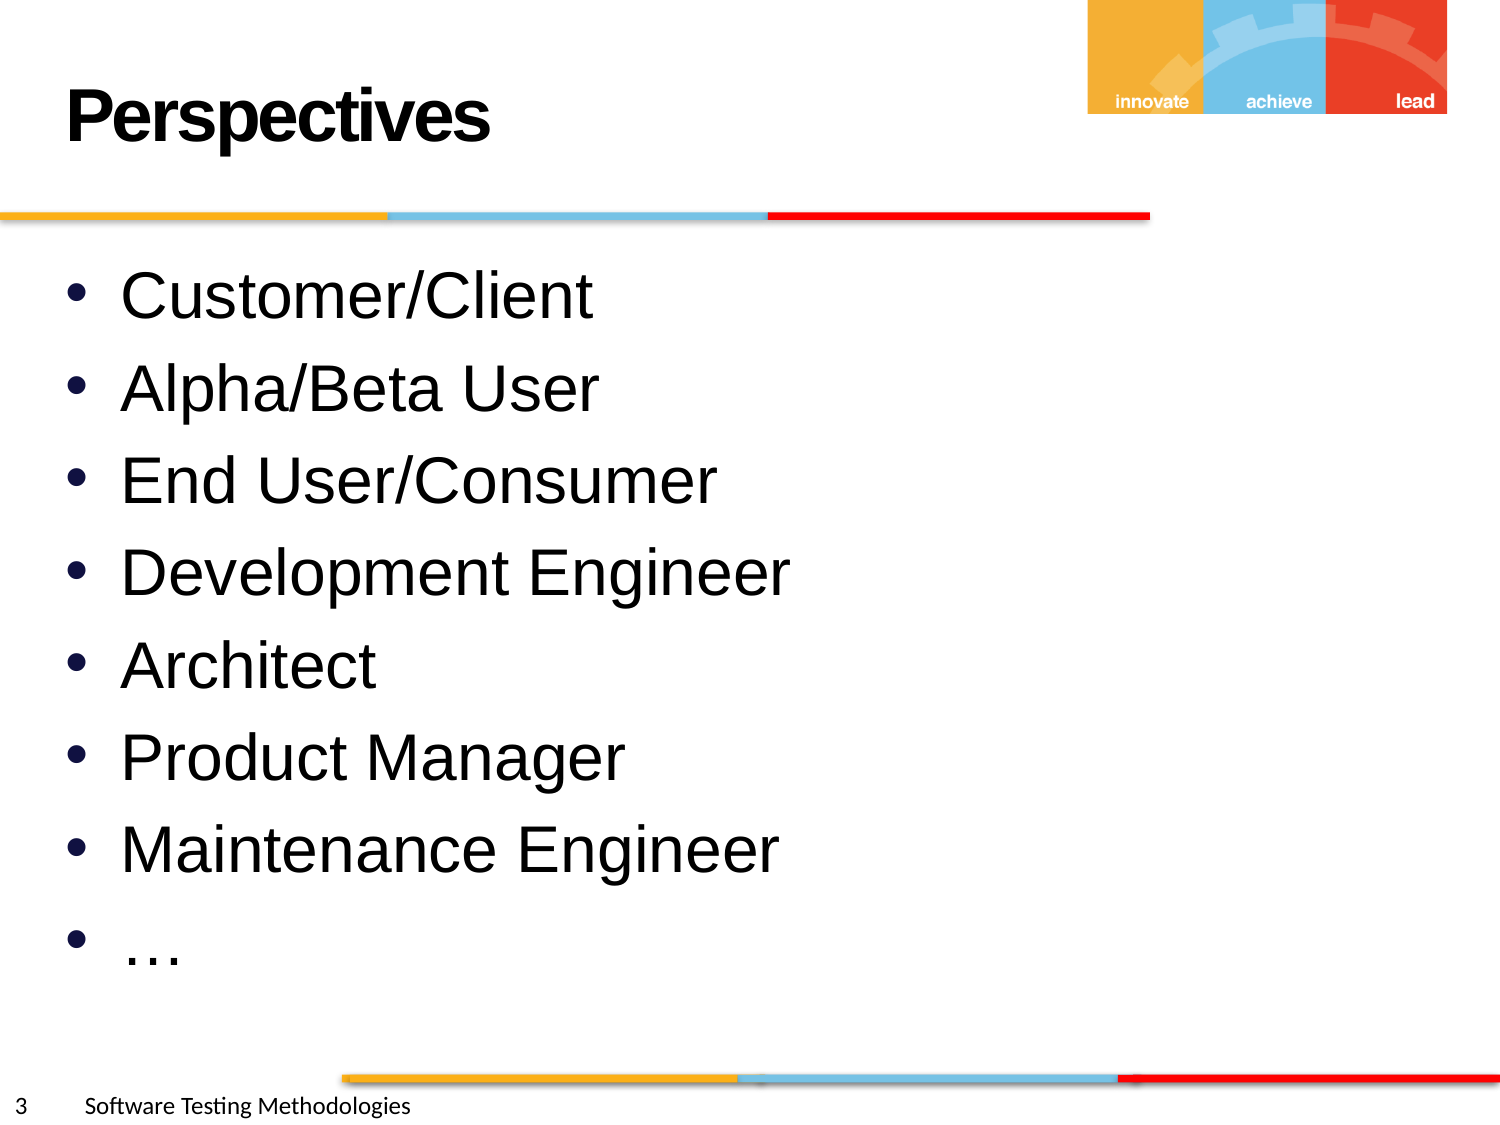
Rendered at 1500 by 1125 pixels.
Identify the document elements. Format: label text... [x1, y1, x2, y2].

picture [1087, 0, 1448, 114]
list Perspectives [50, 24, 1088, 213]
list Customer/Client Alpha/Beta User End User/Consumer Development Engineer Architect Product Manager Maintenance Engineer … [50, 245, 1400, 988]
